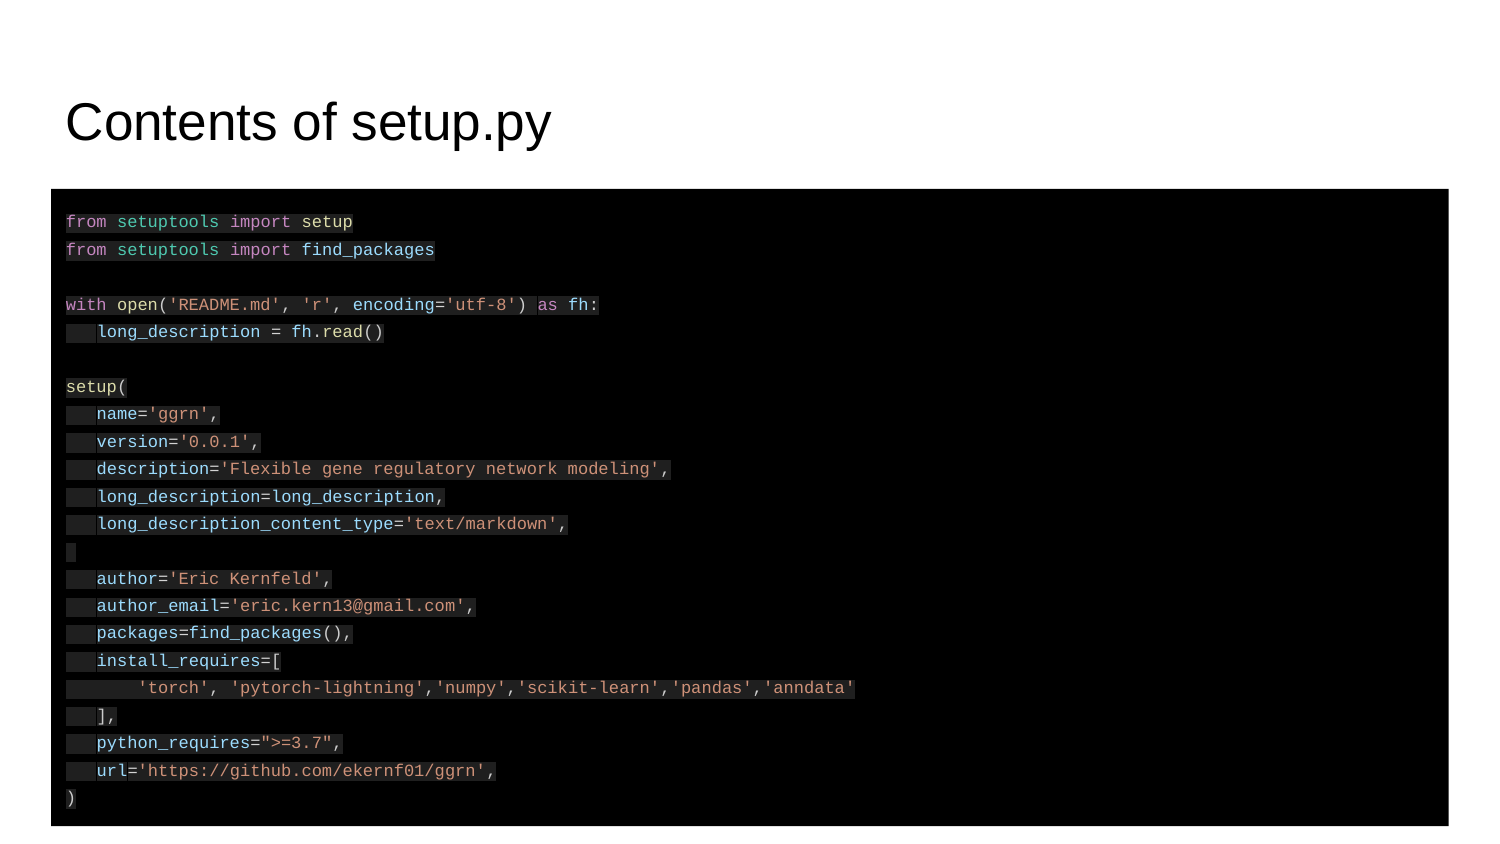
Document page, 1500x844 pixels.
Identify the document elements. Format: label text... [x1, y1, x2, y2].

text_box Contents of setup.py [51, 72, 1449, 167]
text_box from setuptools import setup from setuptools import find_packages with open('README.md', 'r', encoding='utf-8') as fh: long_description = fh.read() setup( name='ggrn', version='0.0.1', description='Flexible gene regulatory network modeling', long_description=long_description, long_description_content_type='text/markdown', author='Eric Kernfeld', author_email='eric.kern13@gmail.com', packages=find_packages(), install_requires=[ 'torch', 'pytorch-lightning','numpy','scikit-learn','pandas','anndata' ], python_requires=">=3.7", url='https://github.com/ekernf01/ggrn', ) [51, 188, 1449, 827]
